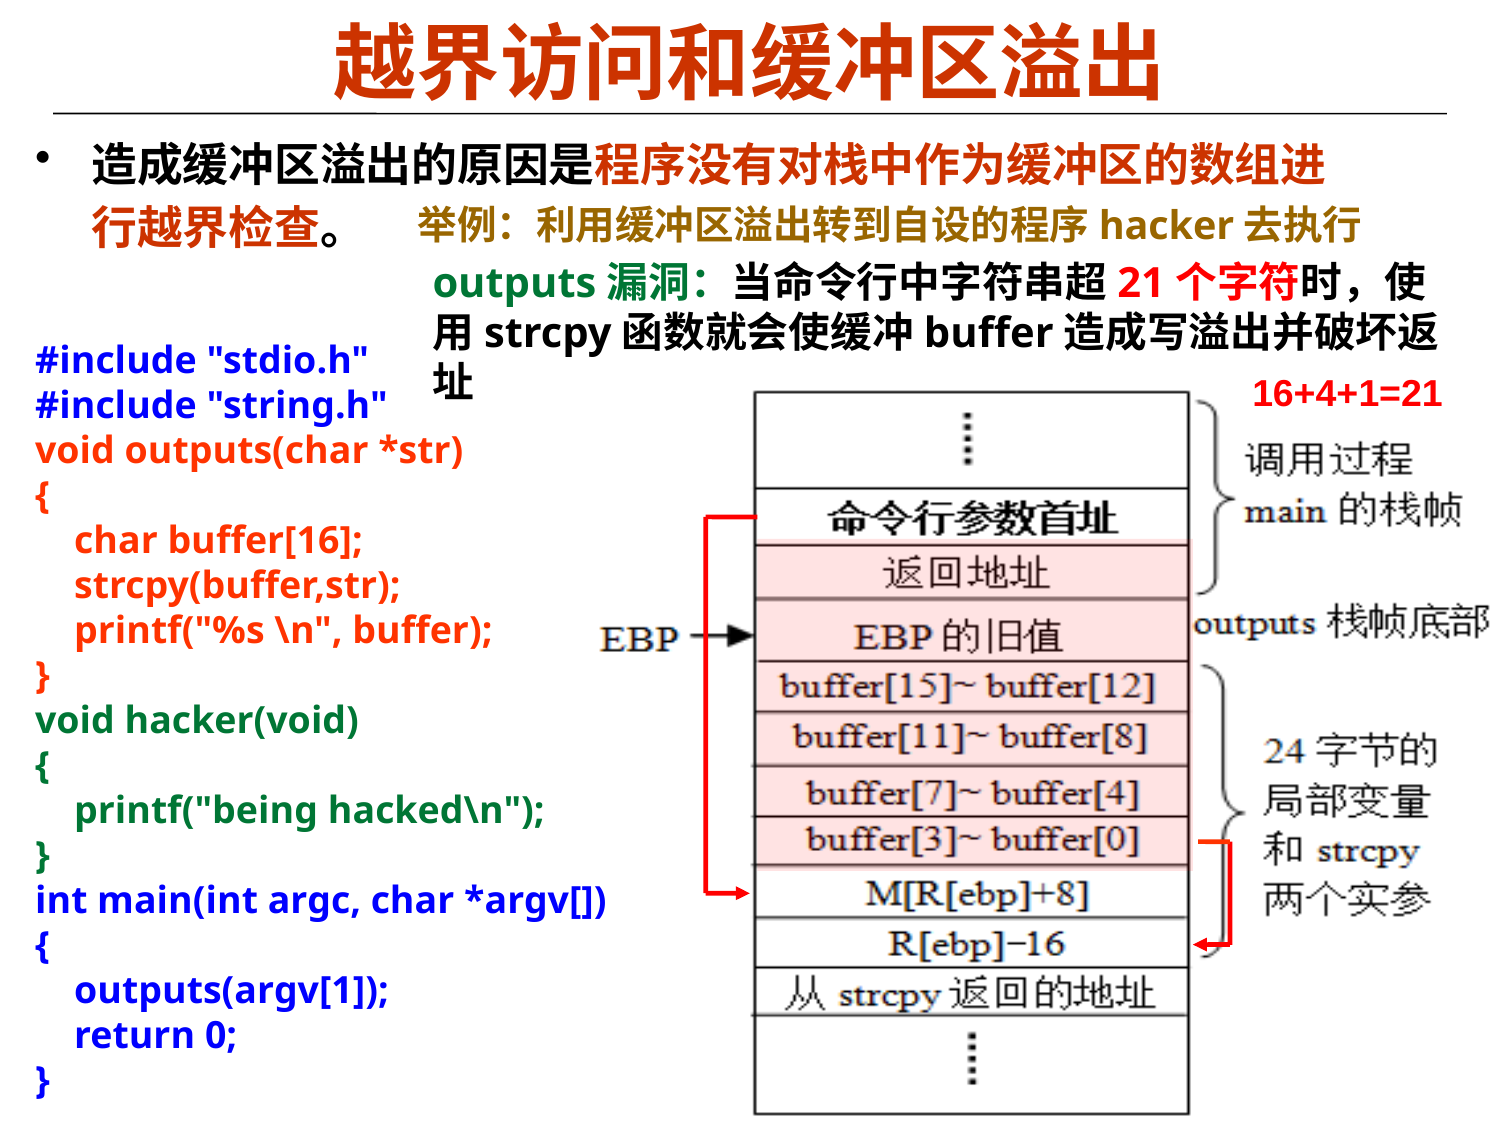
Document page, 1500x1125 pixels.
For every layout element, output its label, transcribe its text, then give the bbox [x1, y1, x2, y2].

text_box 举例：利用缓冲区溢出转到自设的程序hacker去执行 [403, 185, 1452, 256]
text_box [1192, 841, 1231, 946]
picture [572, 361, 1500, 1125]
text_box #include "stdio.h" #include "string.h" void outputs(char *str) { char buffer[16]; strcpy(buffer,str); printf("%s \n", buffer); } void hacker(void) { printf("being hacked\n"); } int main(int argc, char *argv[]) { outputs(argv[1]); return 0; } [20, 328, 567, 1109]
title 越界访问和缓冲区溢出 [74, 23, 1426, 98]
text_box outputs漏洞：当命令行中字符串超21个字符时，使用strcpy函数就会使缓冲buffer造成写溢出并破坏返址 [417, 248, 1459, 413]
list 造成缓冲区溢出的原因是程序没有对栈中作为缓冲区的数组进行越界检查。 [19, 119, 1371, 976]
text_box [705, 516, 758, 894]
